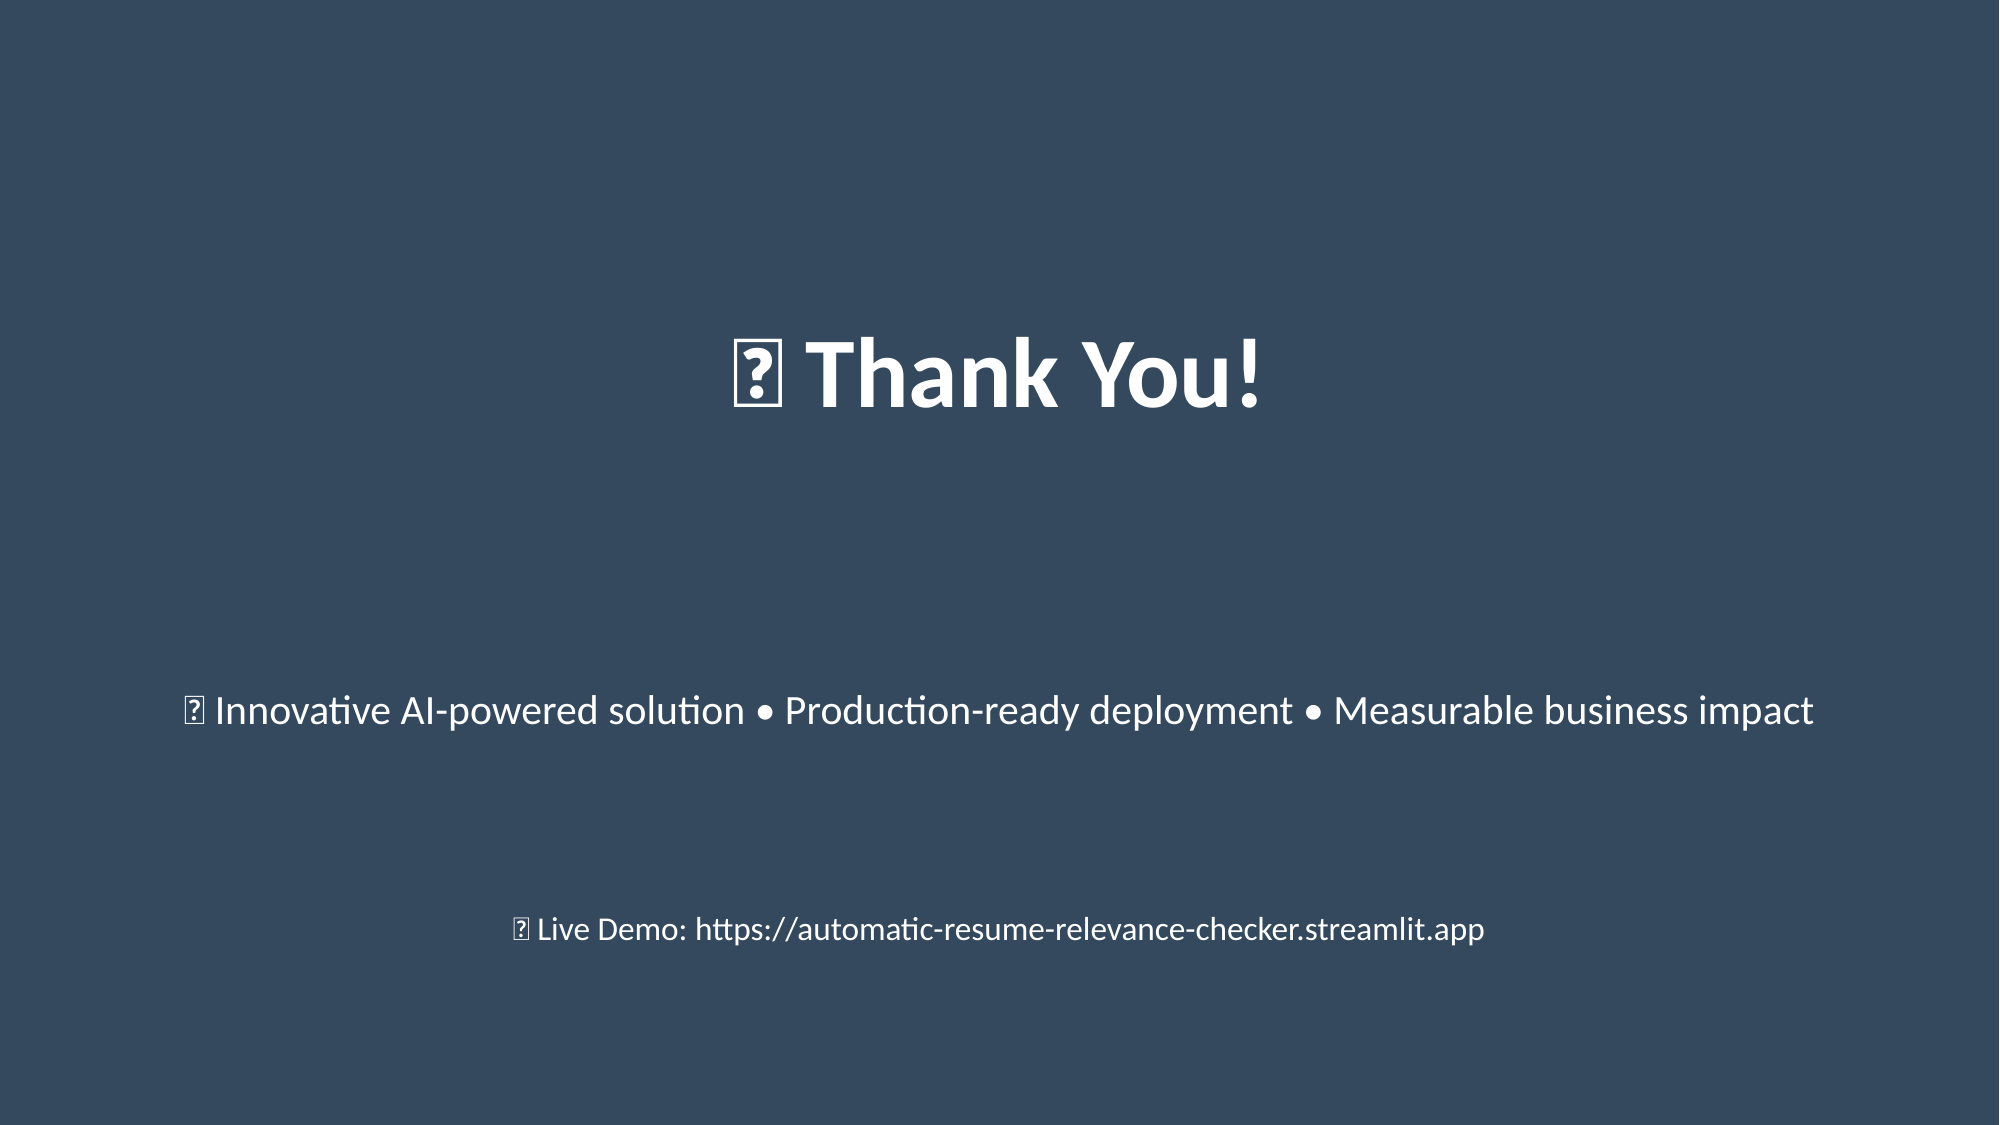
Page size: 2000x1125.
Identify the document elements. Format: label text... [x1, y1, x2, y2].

text_box ✨ Innovative AI-powered solution • Production-ready deployment • Measurable business impact [169, 675, 1831, 740]
text_box 🚀 Live Demo: https://automatic-resume-relevance-checker.streamlit.app [498, 899, 1502, 955]
text_box 🙏 Thank You! [717, 299, 1282, 435]
